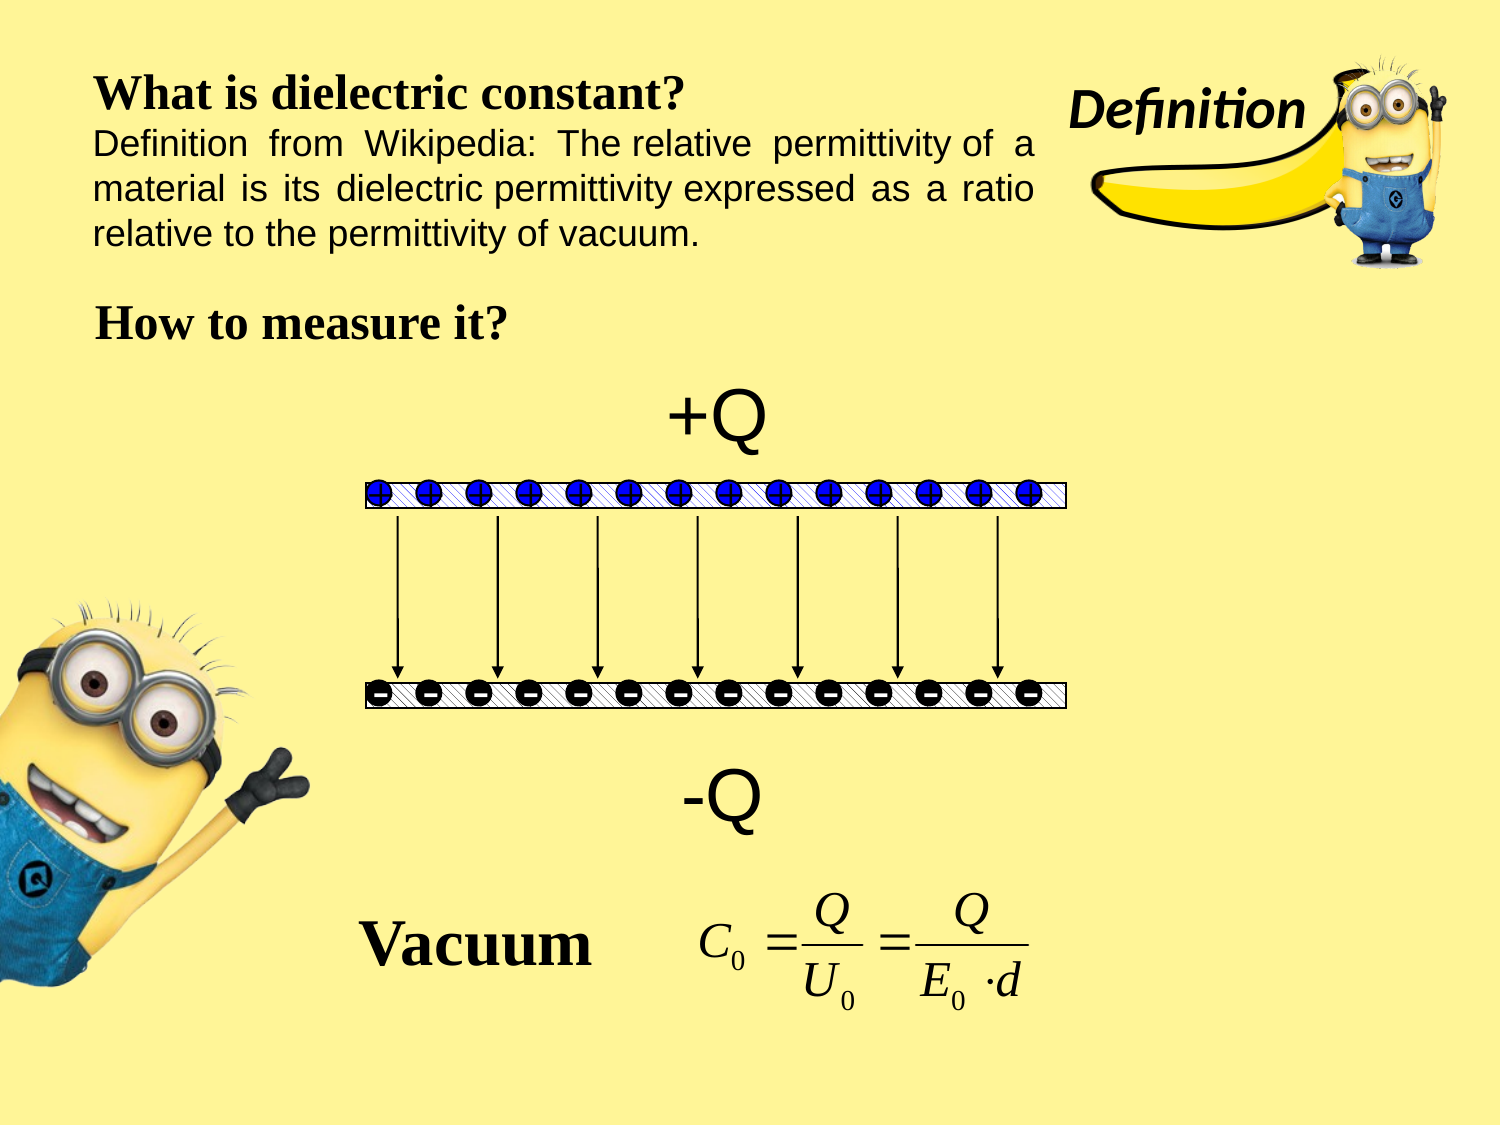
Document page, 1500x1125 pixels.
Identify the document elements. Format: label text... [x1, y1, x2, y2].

text_box [791, 516, 804, 679]
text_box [691, 877, 1041, 1021]
text_box - [816, 680, 842, 706]
text_box + [616, 480, 642, 506]
text_box + [366, 480, 392, 506]
text_box - [866, 680, 892, 706]
text_box + [866, 480, 892, 506]
text_box + [416, 480, 442, 506]
text_box - [966, 680, 992, 706]
text_box - [466, 680, 492, 706]
text_box [591, 516, 604, 679]
text_box [391, 516, 404, 679]
text_box + [466, 480, 492, 506]
text_box + [516, 480, 542, 506]
title Definition [1050, 52, 1330, 158]
text_box + [966, 480, 992, 506]
text_box + [666, 480, 692, 506]
text_box - [566, 680, 592, 706]
text_box - [616, 680, 642, 706]
text_box + [716, 480, 742, 506]
text_box [491, 516, 504, 679]
picture [0, 541, 366, 998]
text_box - [766, 680, 792, 706]
text_box [366, 482, 1067, 508]
text_box [991, 516, 1004, 679]
text_box - [916, 680, 942, 706]
text_box - [416, 680, 442, 706]
text_box What is dielectric constant? Definition from Wikipedia: The relative permittivity of a material is its dielectric permittivity expressed as a ratio relative to the permittivity of vacuum. [77, 51, 1050, 262]
text_box -Q [666, 738, 806, 844]
picture [1074, 37, 1463, 287]
text_box + [1016, 480, 1042, 506]
text_box - [716, 680, 742, 706]
text_box [691, 516, 704, 679]
text_box Vacuum [344, 891, 652, 986]
text_box + [816, 480, 842, 506]
text_box [891, 516, 904, 679]
text_box + [766, 480, 792, 506]
text_box - [666, 680, 692, 706]
text_box + [916, 480, 942, 506]
text_box + [566, 480, 592, 506]
text_box - [516, 680, 542, 706]
text_box - [1016, 680, 1042, 706]
text_box [366, 682, 1067, 708]
text_box - [366, 680, 392, 706]
text_box +Q [651, 358, 792, 464]
text_box How to measure it? [80, 281, 1053, 357]
